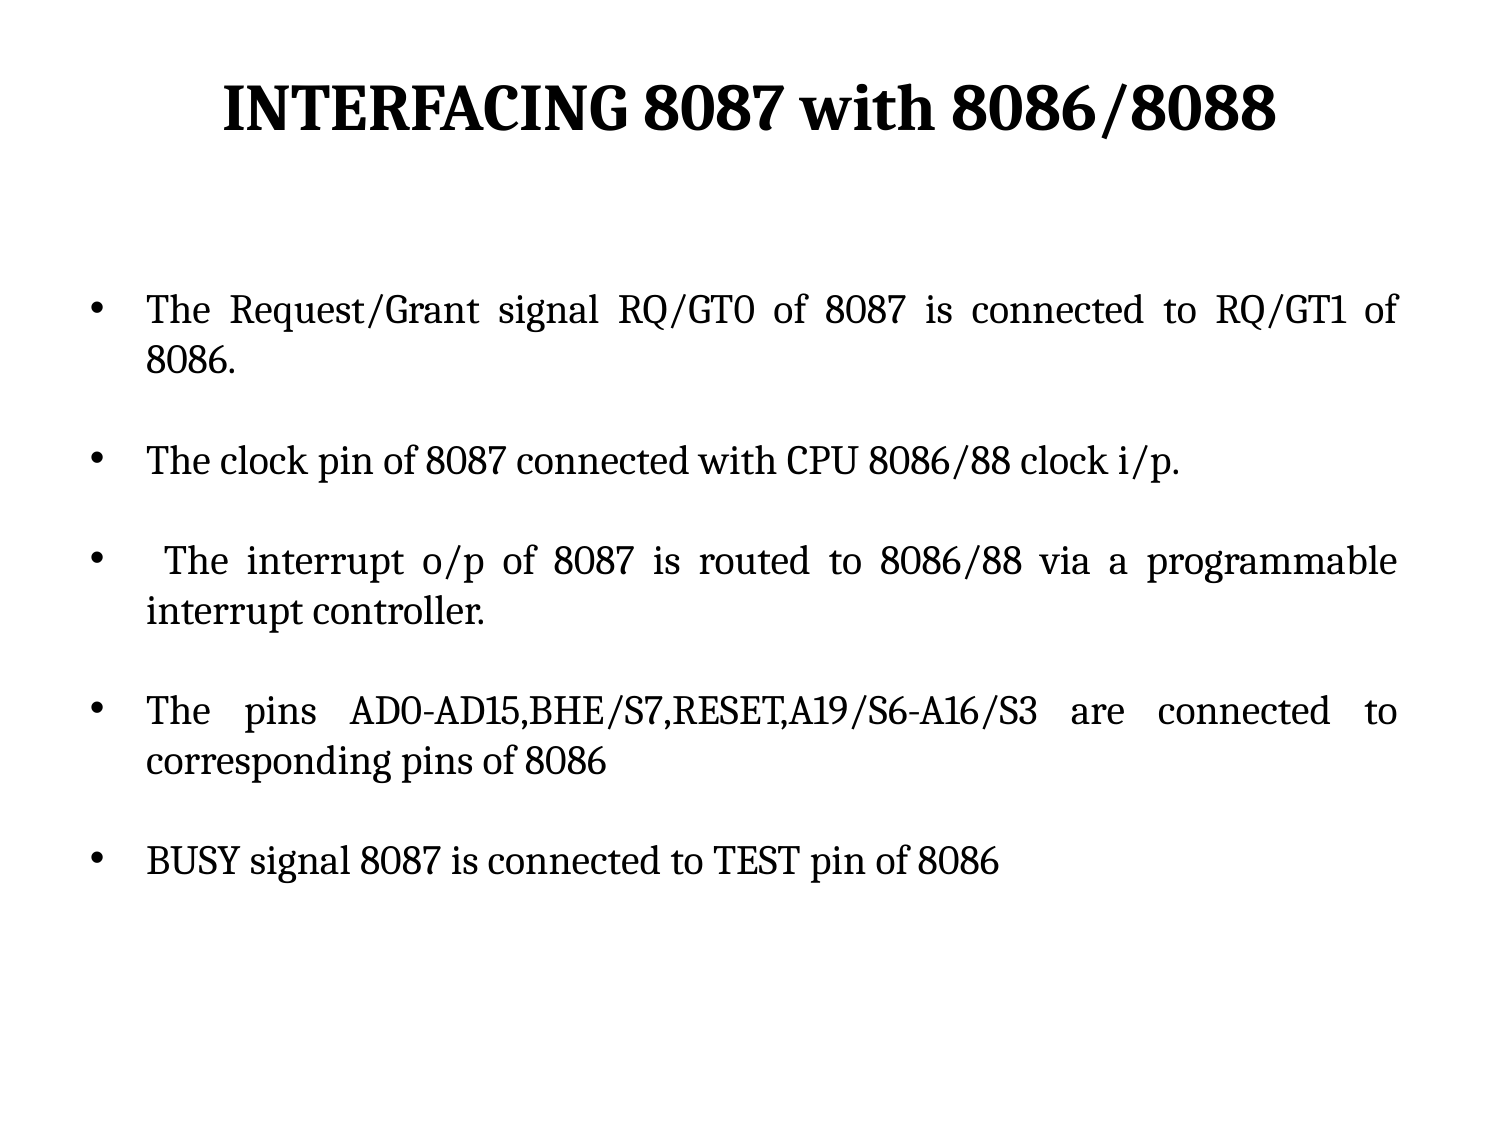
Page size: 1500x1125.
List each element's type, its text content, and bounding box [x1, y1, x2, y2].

title INTERFACING 8087 with 8086/8088 [75, 45, 1425, 163]
text_box The Request/Grant signal RQ/GT0 of 8087 is connected to RQ/GT1 of 8086. The clock pin of 8087 connected with CPU 8086/88 clock i/p. The interrupt o/p of 8087 is routed to 8086/88 via a programmable interrupt controller. The pins AD0-AD15,BHE/S7,RESET,A19/S6-A16/S3 are connected to corresponding pins of 8086 BUSY signal 8087 is connected to TEST pin of 8086 [74, 274, 1413, 890]
